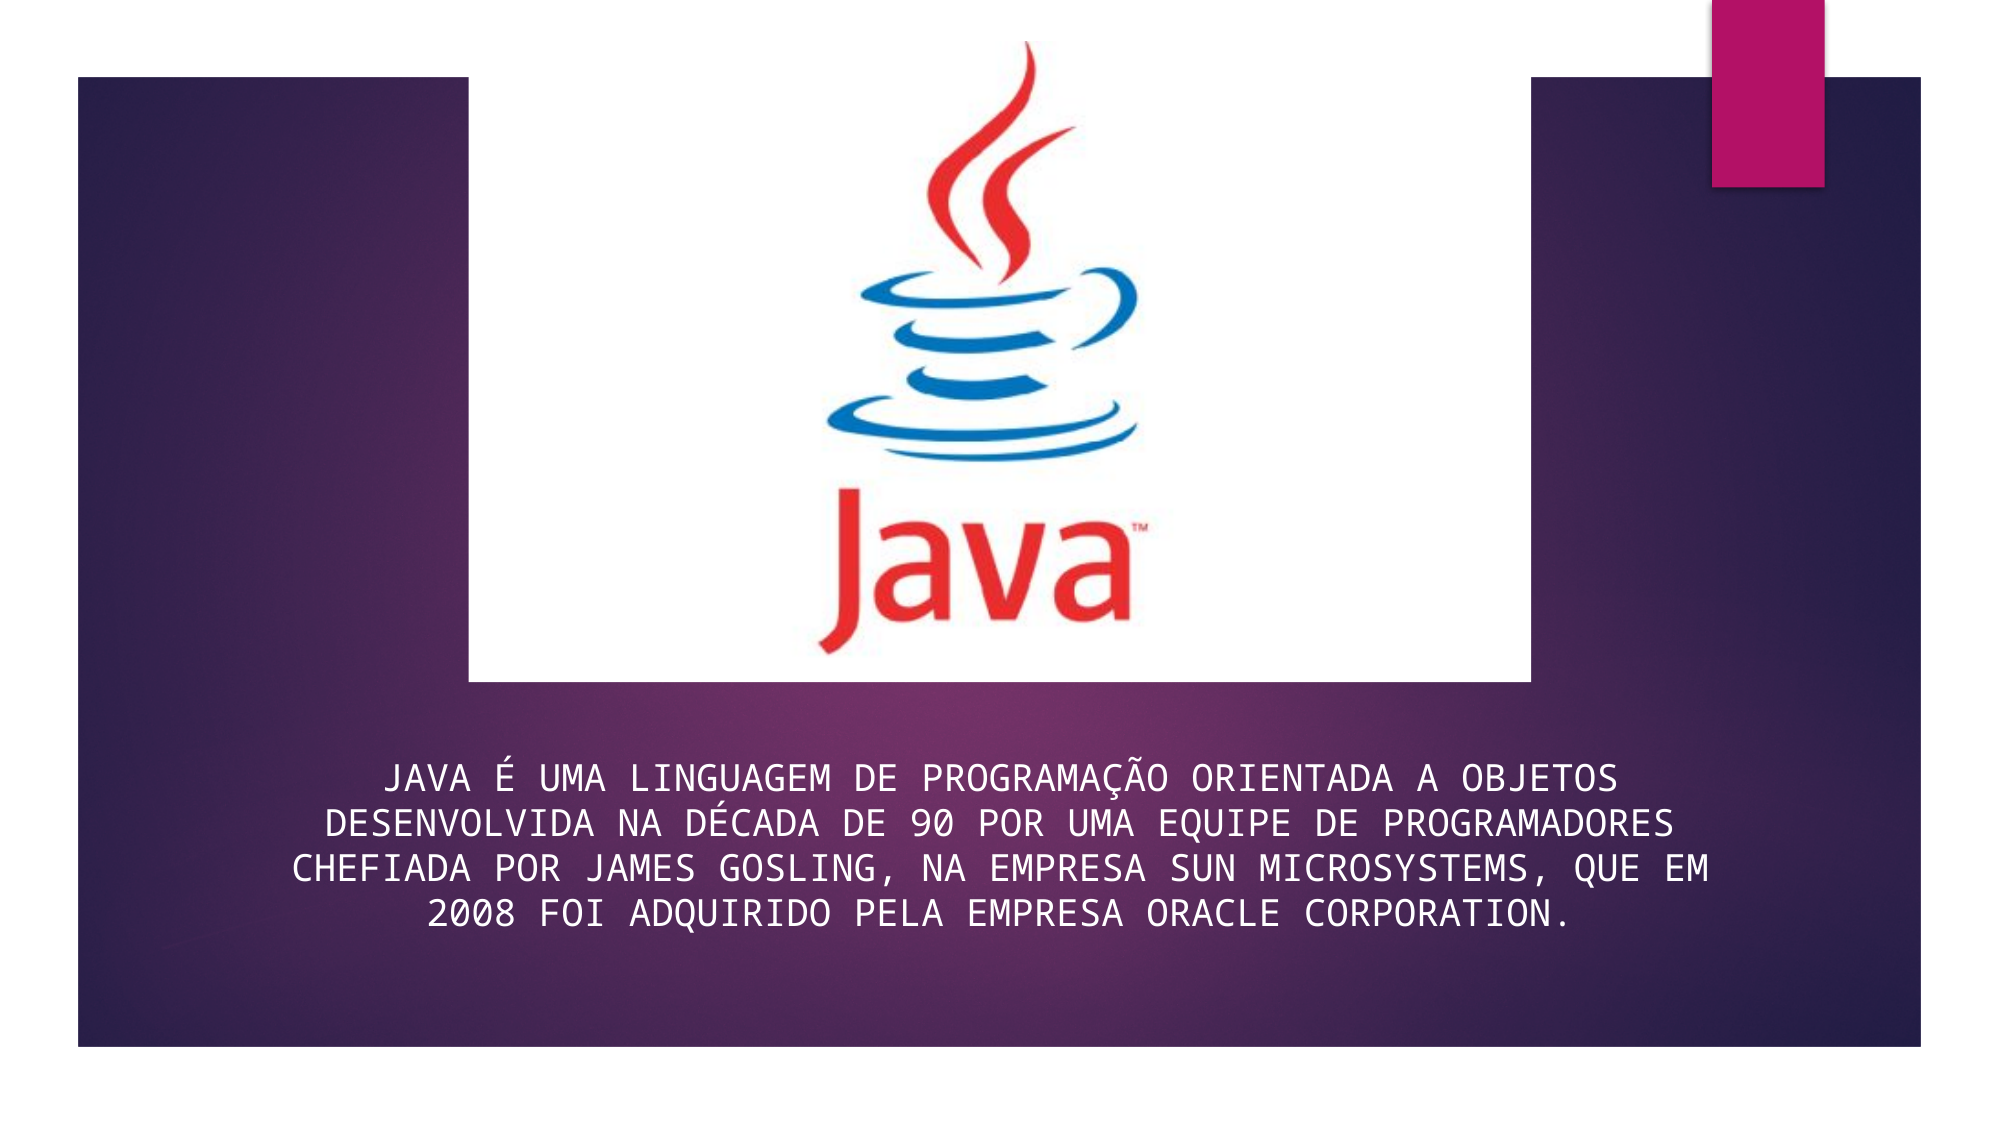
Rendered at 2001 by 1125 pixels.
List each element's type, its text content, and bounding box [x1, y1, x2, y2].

text_box [467, 65, 1533, 684]
picture [588, 41, 1412, 658]
subtitle Java é uma linguagem de programação orientada a objetos desenvolvida na década de 90 por uma equipe de programadores chefiada por James Gosling, na empresa Sun Microsystems, que em 2008 foi adquirido pela empresa Oracle Corporation. [249, 746, 1750, 1019]
